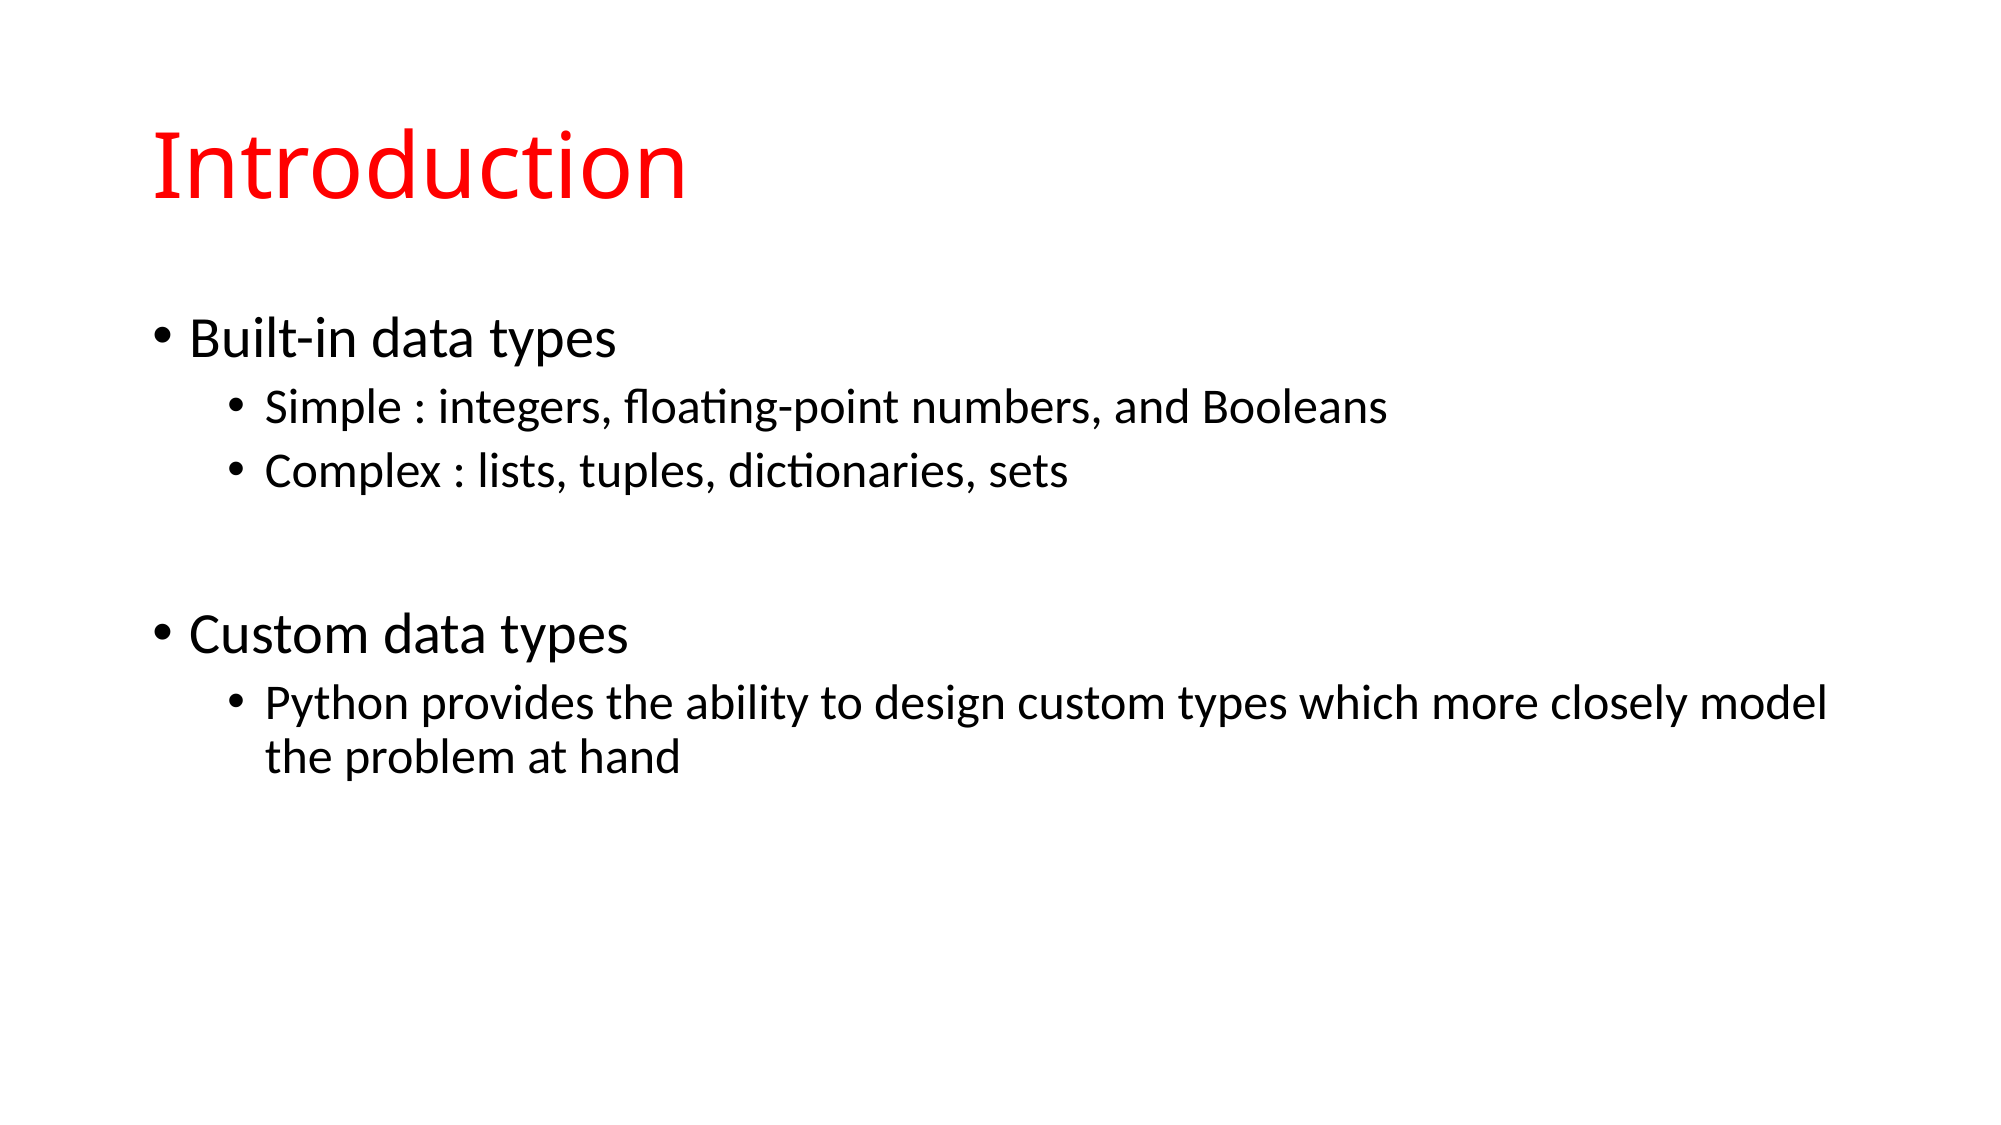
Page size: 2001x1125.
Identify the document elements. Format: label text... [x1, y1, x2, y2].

title Introduction [137, 59, 1863, 278]
list Built-in data types Simple : integers, floating-point numbers, and Booleans Complex : lists, tuples, dictionaries, sets Custom data types Python provides the ability to design custom types which more closely model the problem at hand [137, 299, 1863, 1014]
